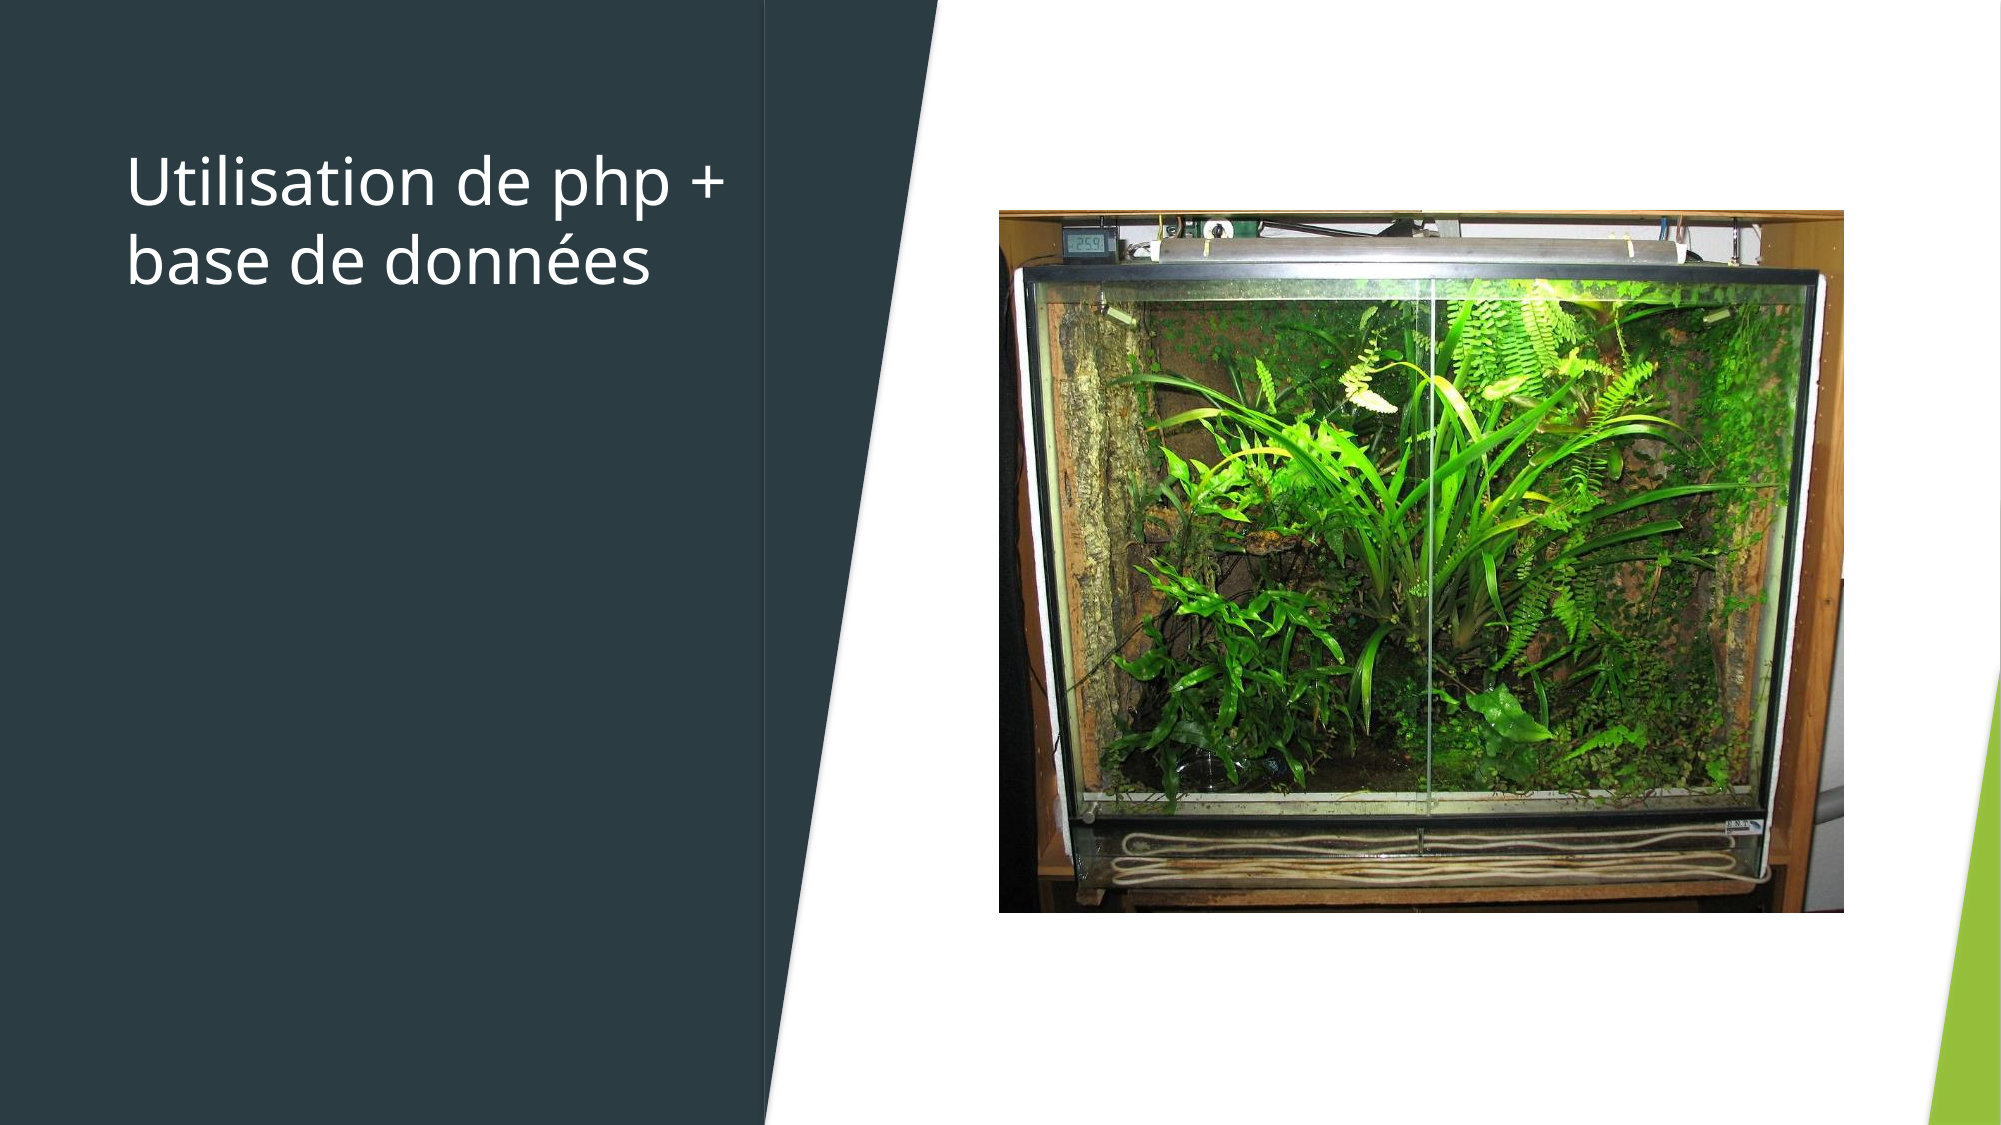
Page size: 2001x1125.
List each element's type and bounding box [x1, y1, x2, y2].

text_box [0, 0, 2000, 1125]
list [999, 209, 1845, 914]
